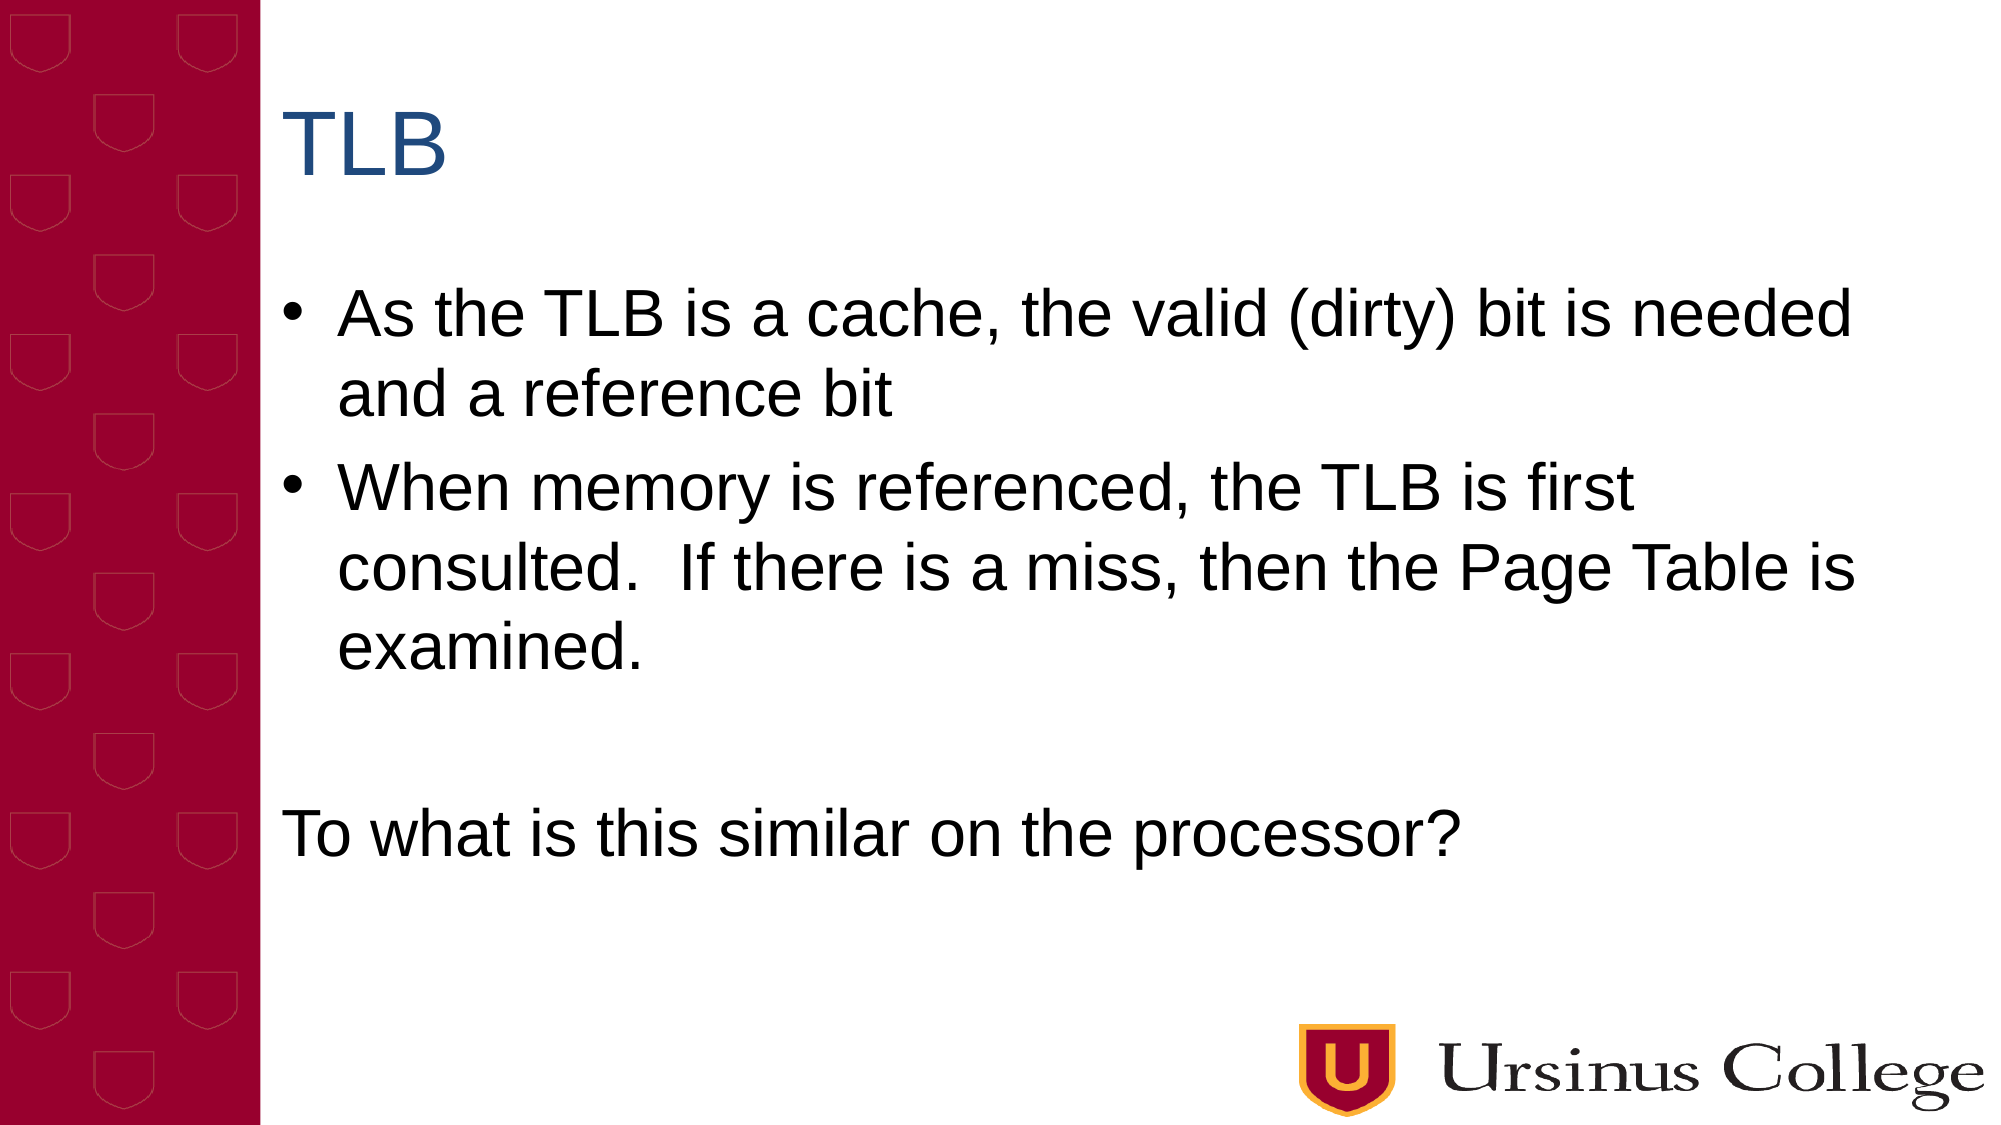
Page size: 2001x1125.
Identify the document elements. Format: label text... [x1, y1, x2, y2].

picture [0, 0, 261, 1125]
list As the TLB is a cache, the valid (dirty) bit is needed and a reference bit When memory is referenced, the TLB is first consulted. If there is a miss, then the Page Table is examined. To what is this similar on the processor? [266, 262, 1900, 988]
title TLB [266, 45, 1900, 233]
picture [1299, 1024, 1984, 1117]
